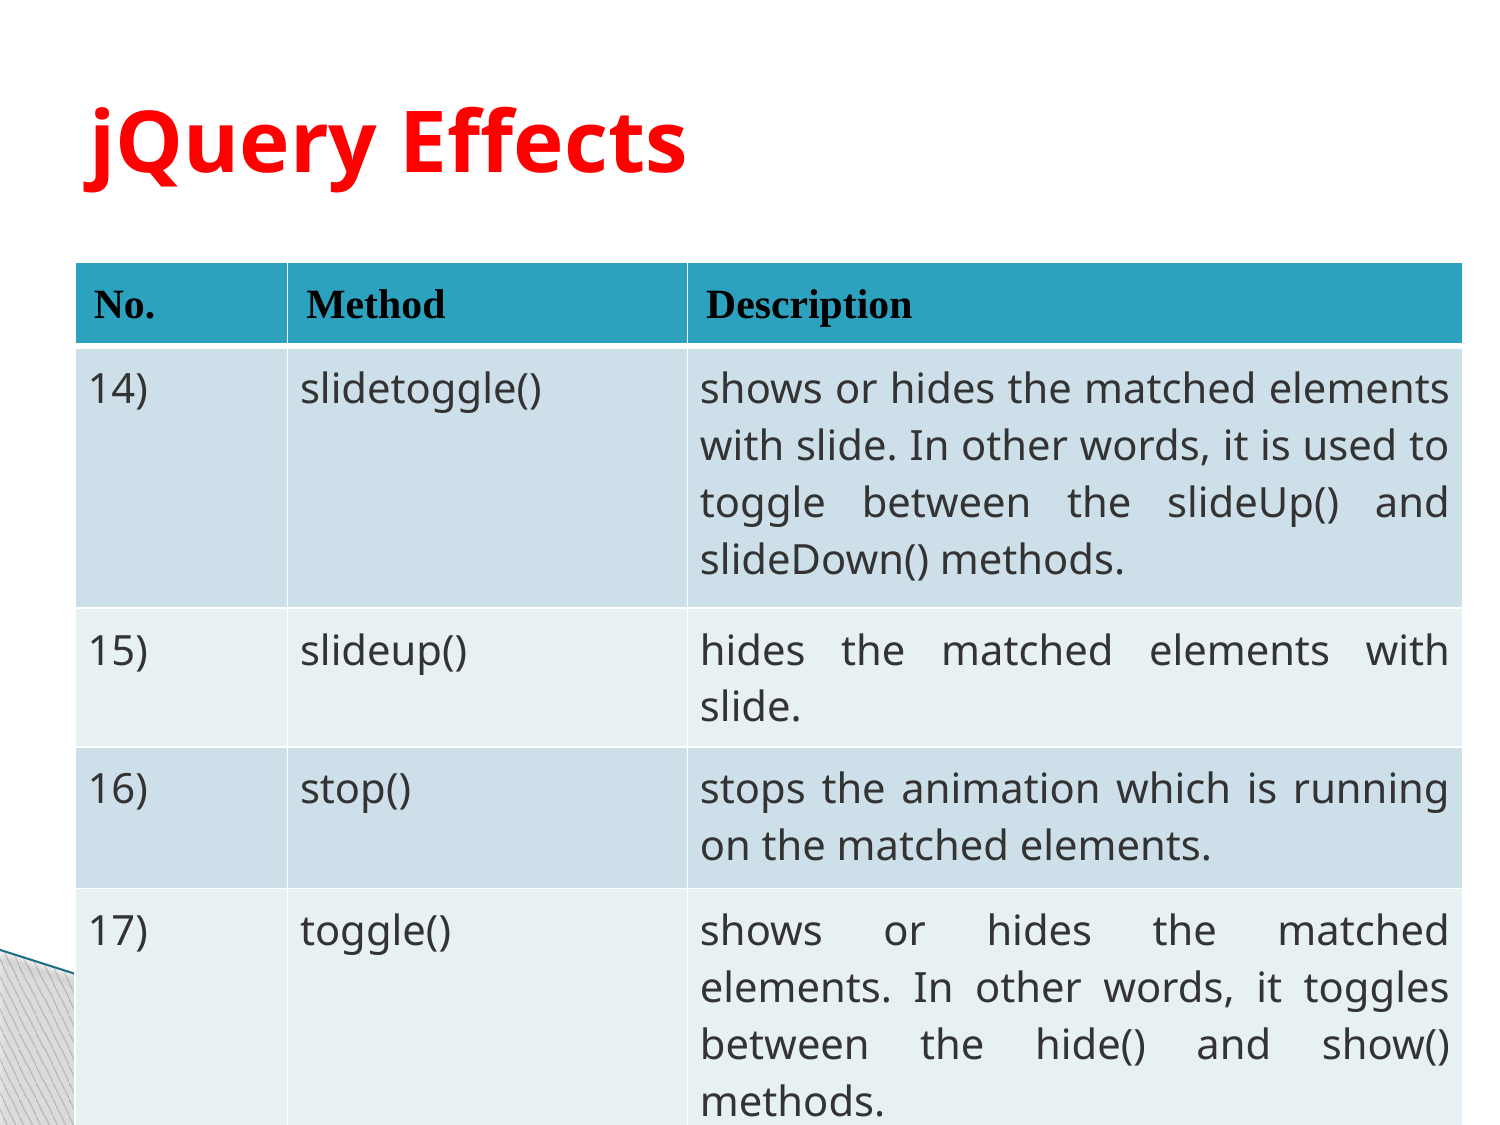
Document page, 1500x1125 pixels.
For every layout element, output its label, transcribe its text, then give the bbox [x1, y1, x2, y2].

table_cell 15) [76, 609, 287, 746]
table_header Method [288, 263, 687, 343]
table_cell slidetoggle() [288, 349, 687, 607]
table_cell 14) [76, 349, 287, 607]
table_header No. [76, 263, 287, 343]
table_header Description [688, 263, 1462, 343]
table_cell hides the matched elements with slide. [688, 609, 1462, 746]
table_cell stop() [288, 748, 687, 888]
table_cell shows or hides the matched elements with slide. In other words, it is used to toggle between the slideUp() and slideDown() methods. [688, 349, 1462, 607]
table_cell 16) [76, 748, 287, 888]
table_cell 17) [76, 889, 287, 1125]
table_cell slideup() [288, 609, 687, 746]
table_cell stops the animation which is running on the matched elements. [688, 748, 1462, 888]
title jQuery Effects [75, 45, 1425, 233]
table_cell shows or hides the matched elements. In other words, it toggles between the hide() and show() methods. [688, 889, 1462, 1125]
table_cell toggle() [288, 889, 687, 1125]
